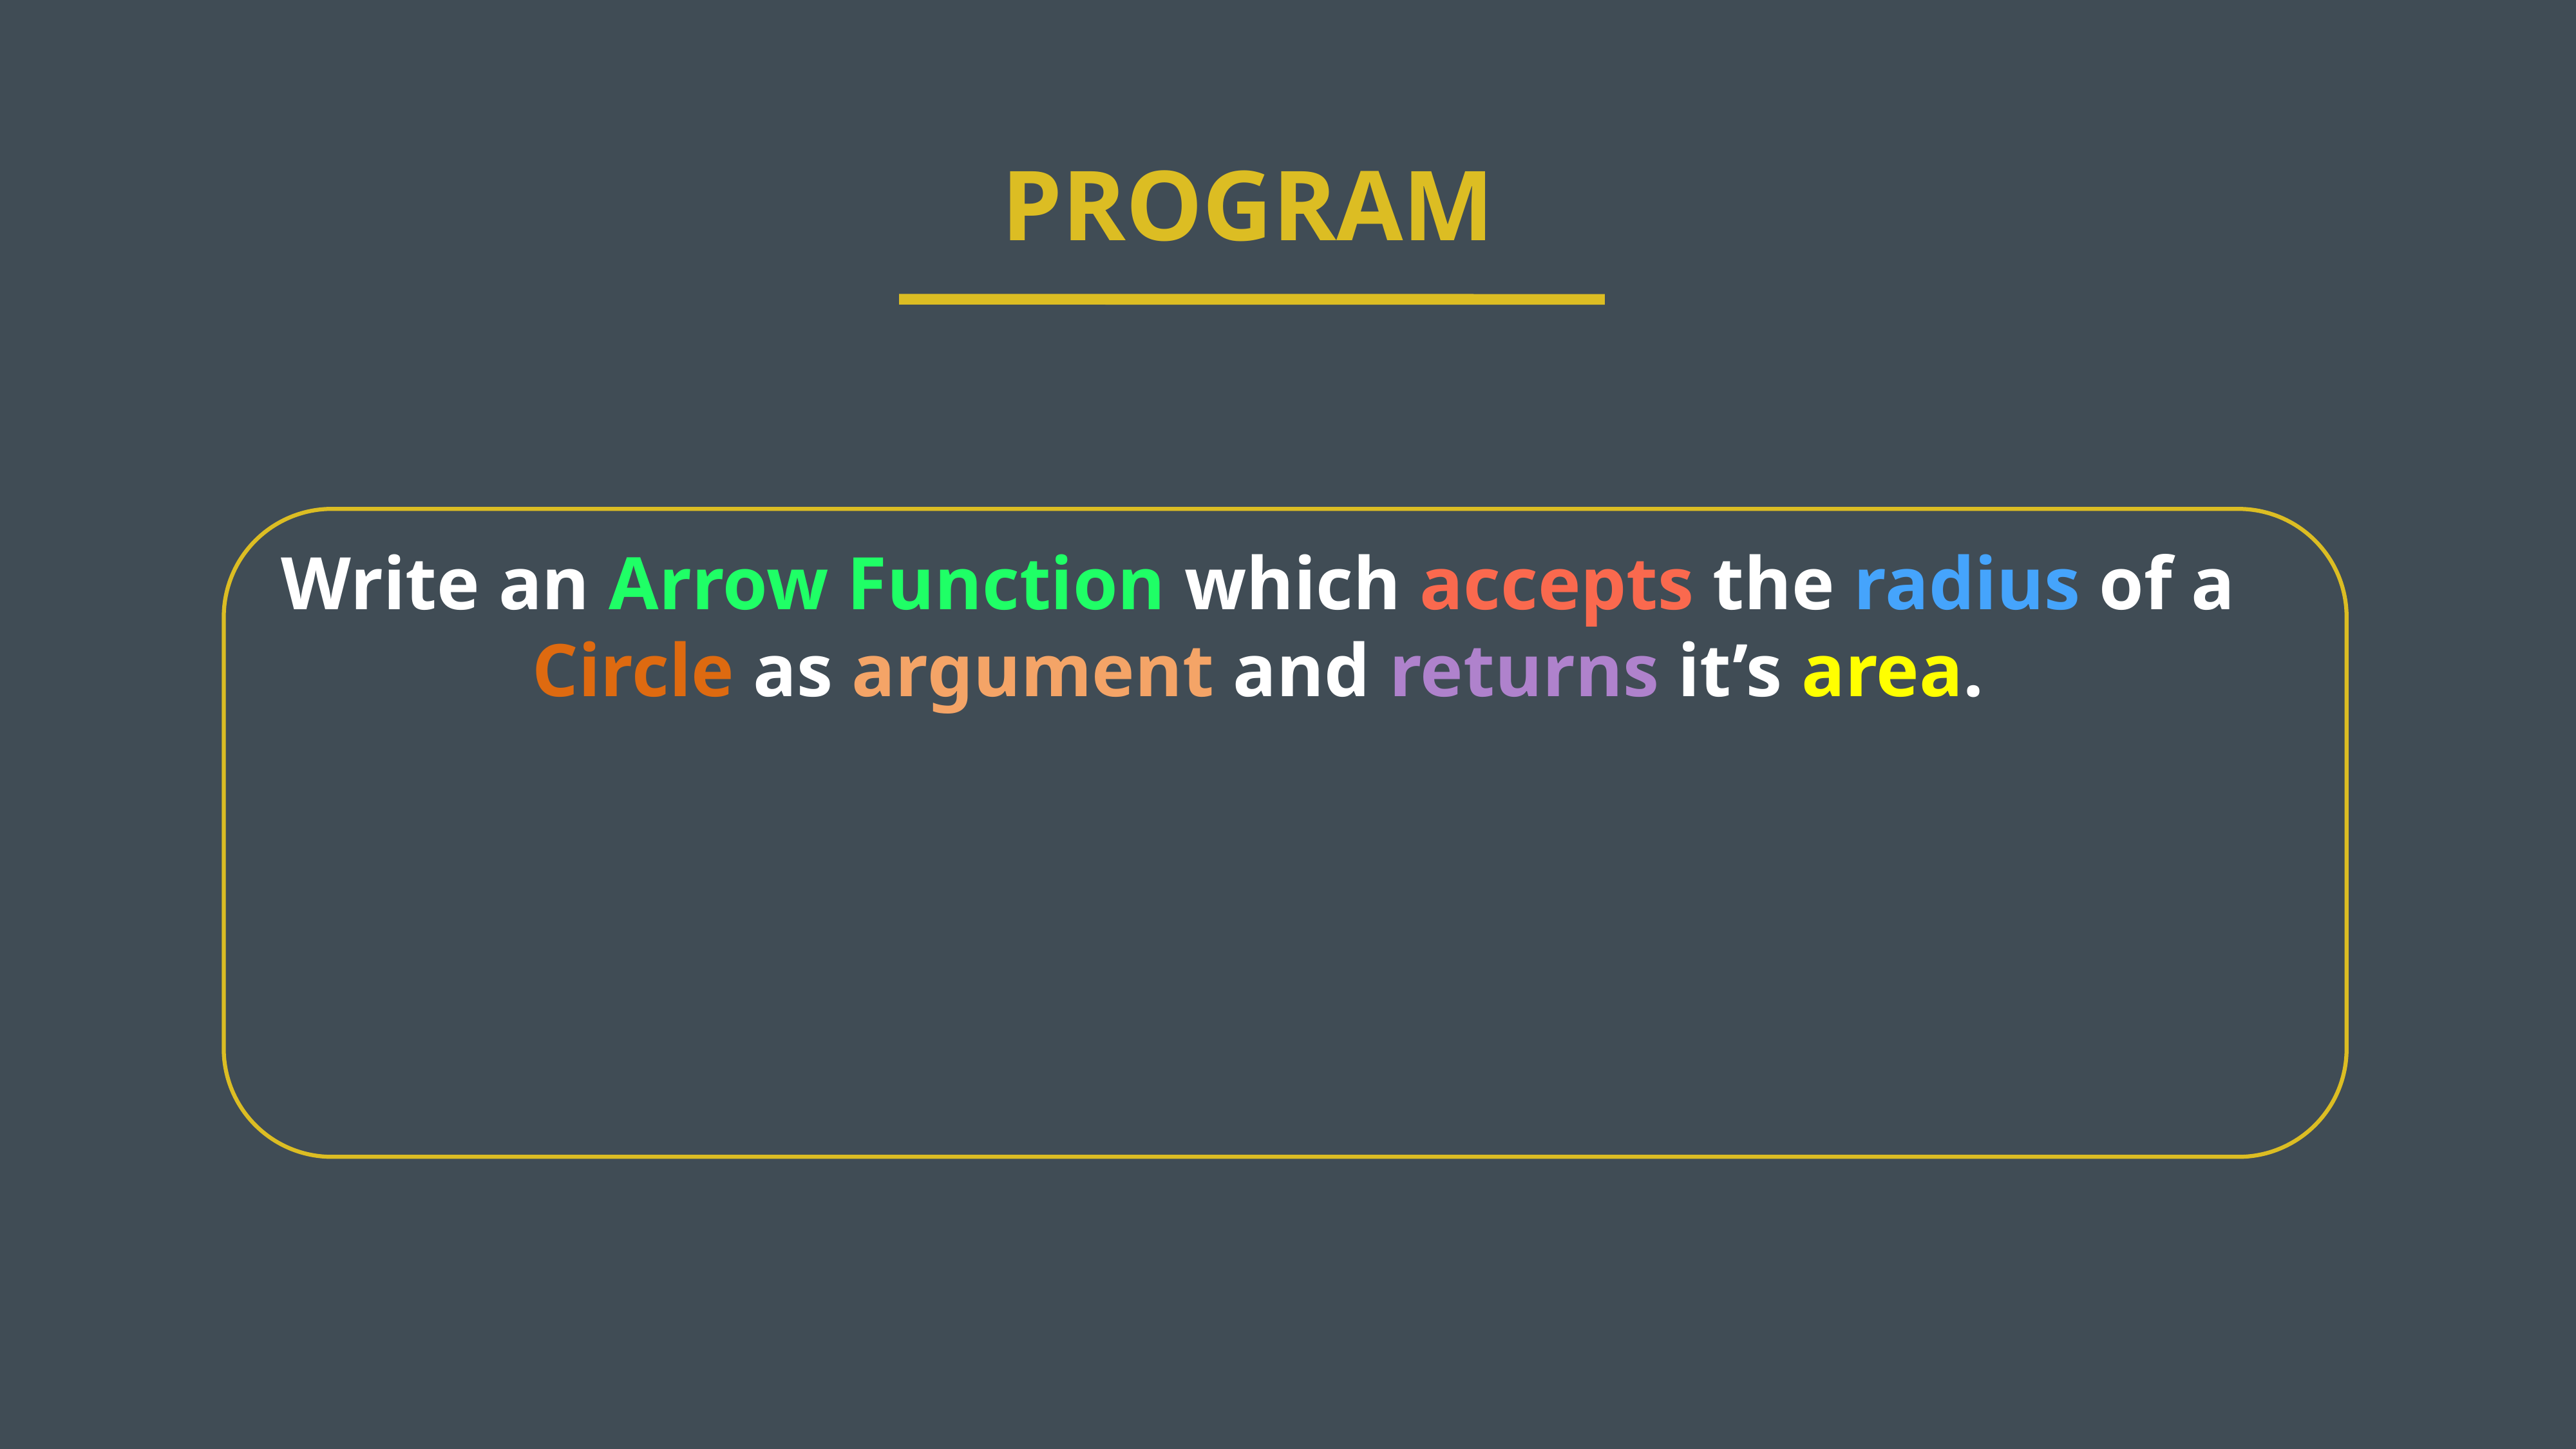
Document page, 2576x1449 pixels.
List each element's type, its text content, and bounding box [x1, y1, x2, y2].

text_box [223, 509, 2347, 1157]
text_box PROGRAM [992, 138, 1504, 265]
